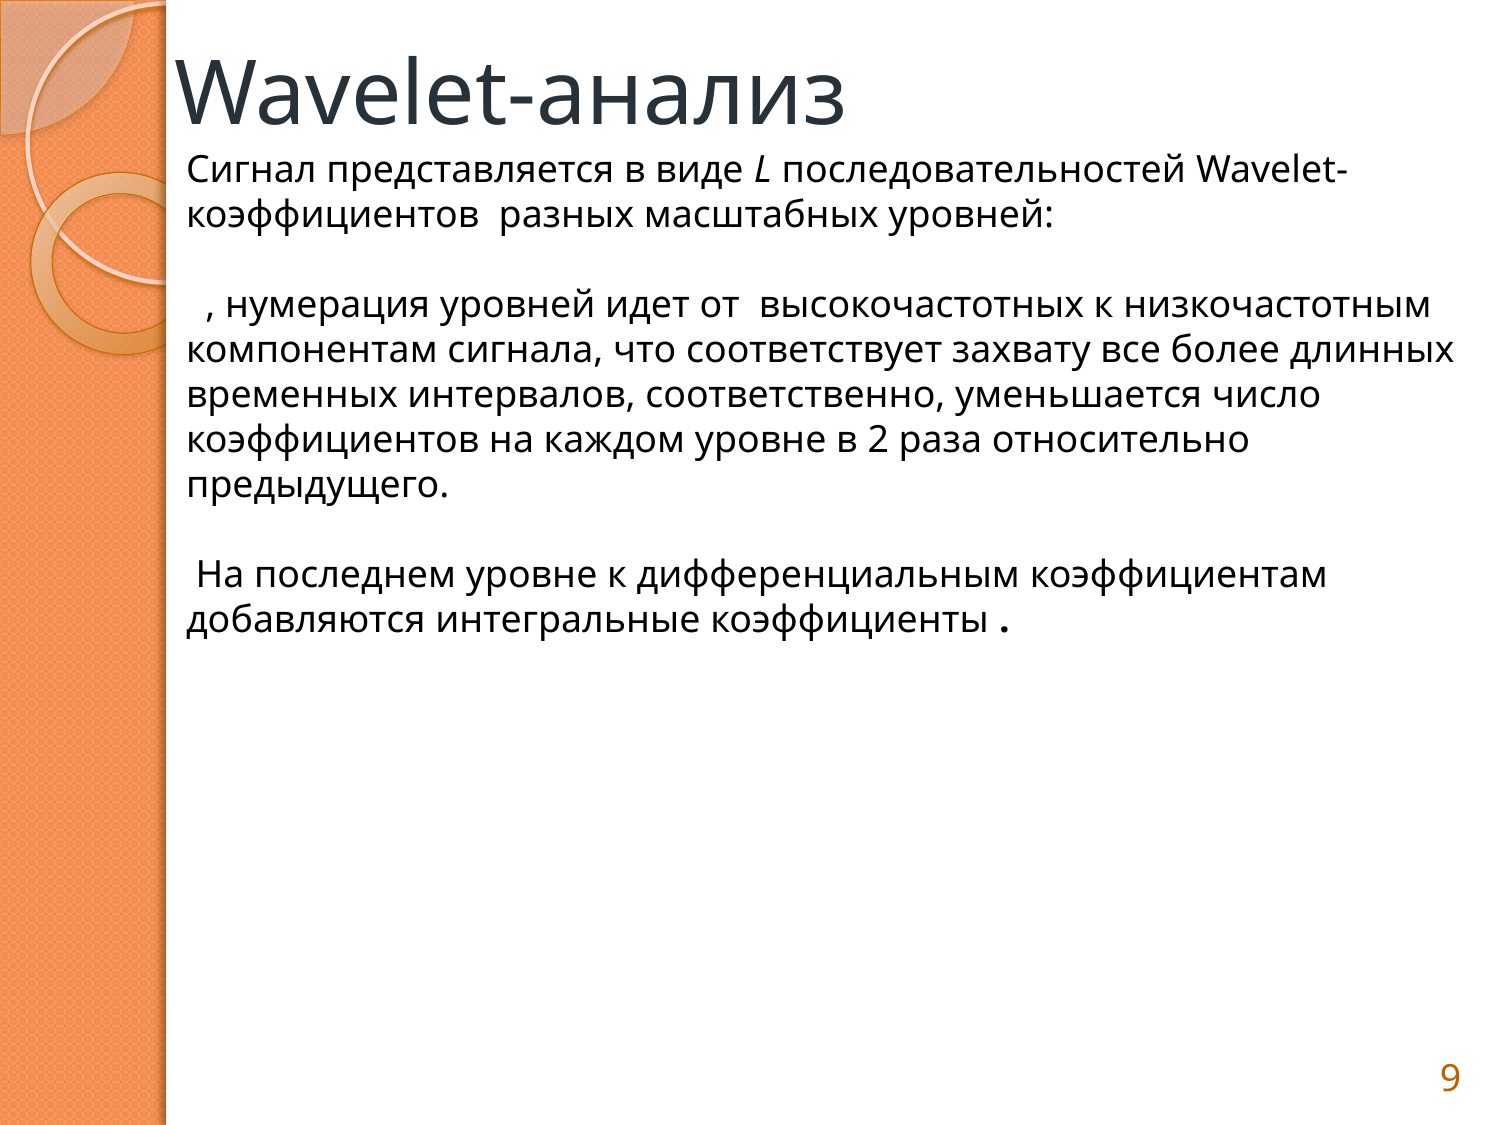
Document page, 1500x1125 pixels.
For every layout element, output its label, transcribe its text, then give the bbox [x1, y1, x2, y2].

slide_number 9 [1413, 1034, 1488, 1113]
title Wavelet-анализ [159, 19, 1390, 159]
